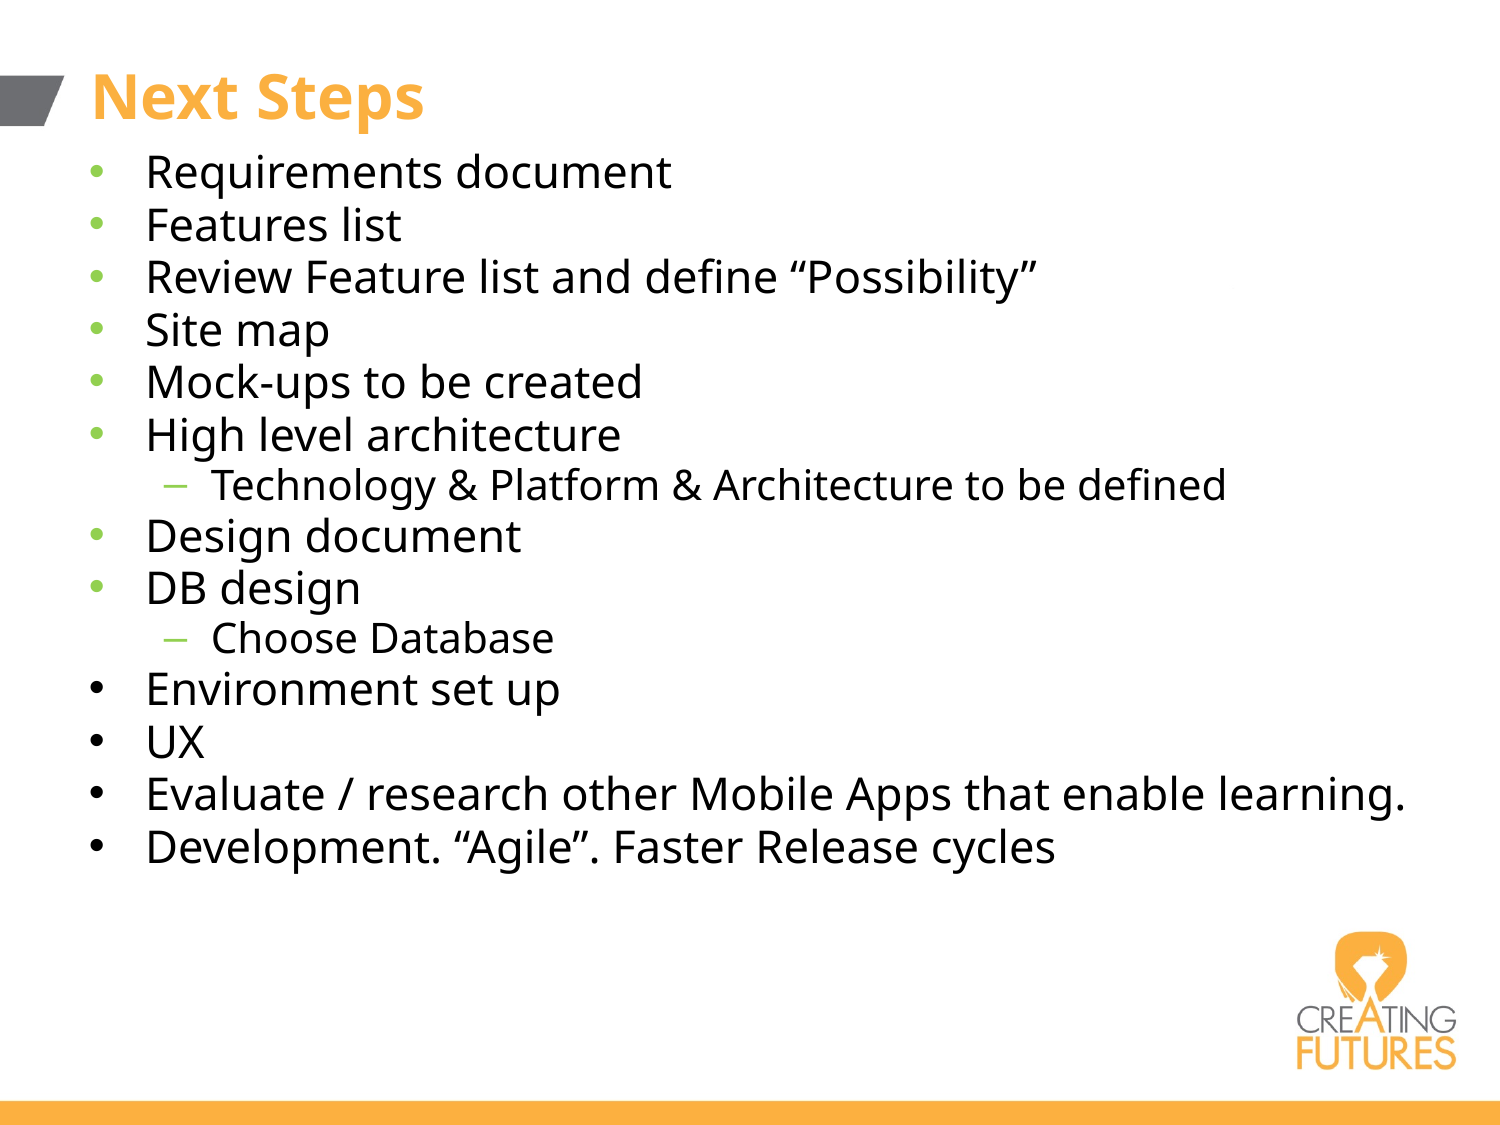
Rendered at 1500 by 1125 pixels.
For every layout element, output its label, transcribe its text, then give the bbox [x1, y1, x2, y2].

picture [0, 0, 1500, 1125]
title Next Steps [75, 42, 1425, 147]
list Requirements document Features list Review Feature list and define “Possibility” Site map Mock-ups to be created High level architecture Technology & Platform & Architecture to be defined Design document DB design Choose Database Environment set up UX Evaluate / research other Mobile Apps that enable learning. Development. “Agile”. Faster Release cycles [73, 146, 1424, 956]
